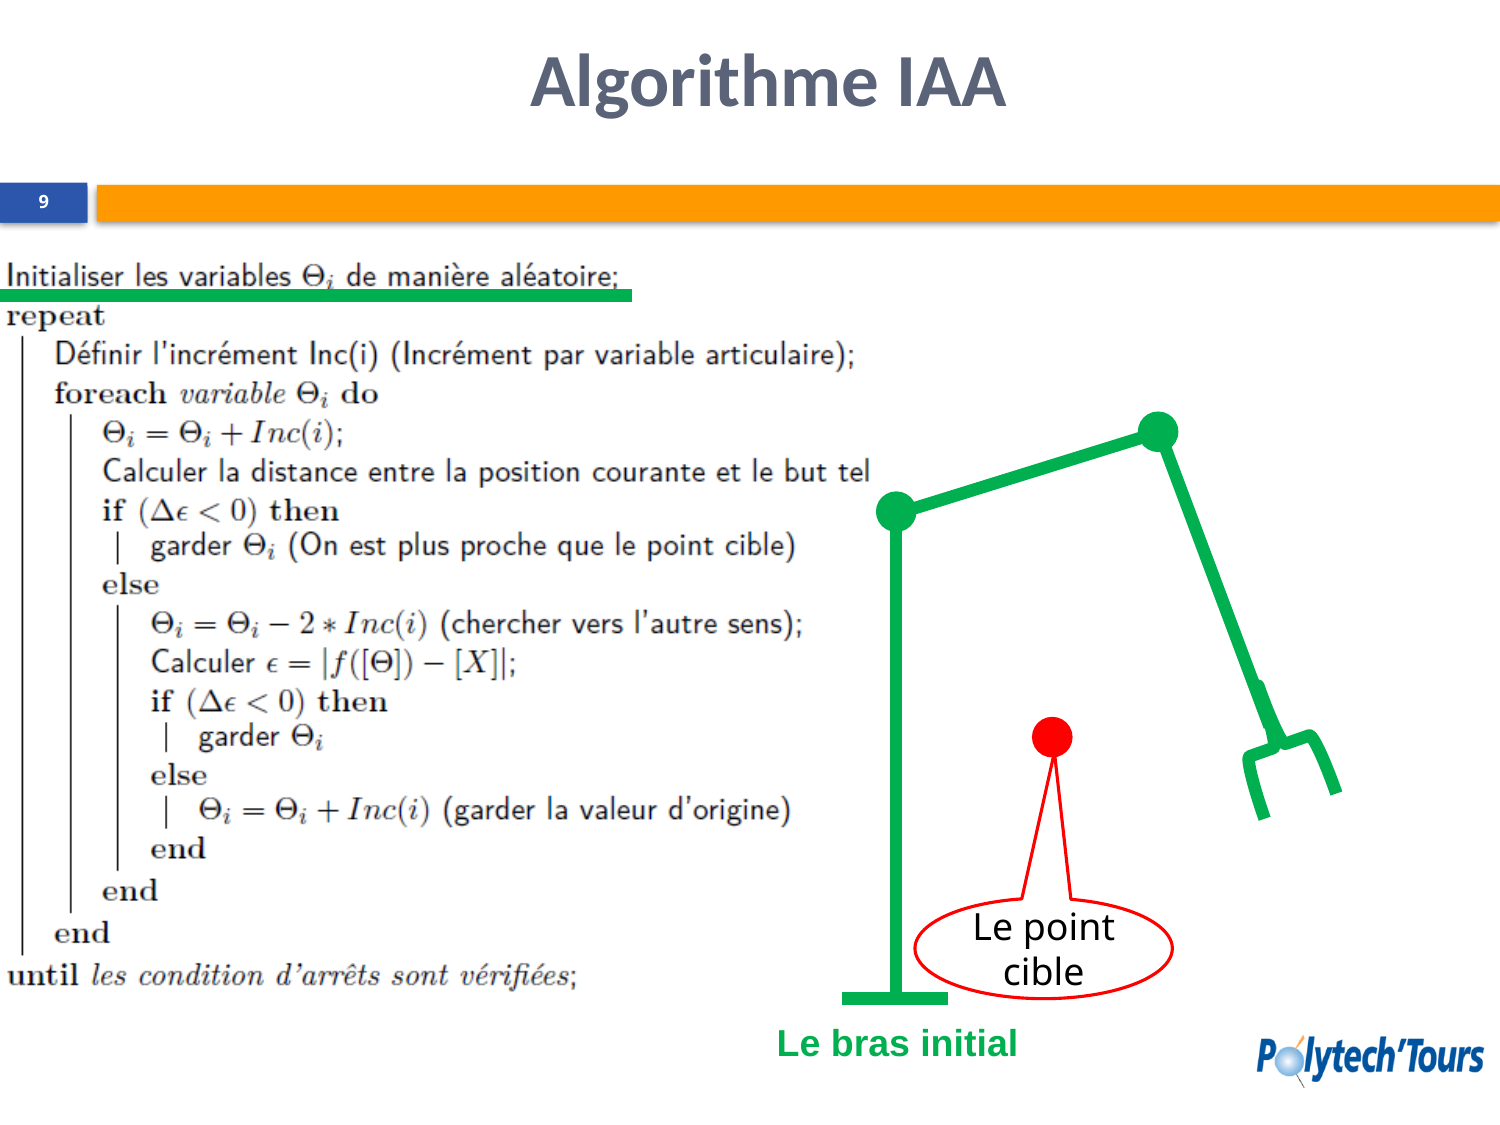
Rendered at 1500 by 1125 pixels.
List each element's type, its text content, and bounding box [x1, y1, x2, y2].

text_box [1247, 725, 1338, 820]
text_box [891, 432, 1152, 516]
text_box [902, 526, 911, 532]
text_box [1157, 428, 1271, 727]
picture [1253, 1032, 1487, 1090]
text_box [1031, 716, 1073, 758]
title Algorithme IAA [100, 23, 1438, 129]
text_box Le point cible [913, 750, 1174, 1001]
text_box [879, 494, 891, 532]
text_box [1137, 411, 1178, 431]
text_box Le bras initial [761, 1011, 1034, 1072]
slide_number 9 [0, 182, 88, 223]
picture [0, 255, 876, 1001]
